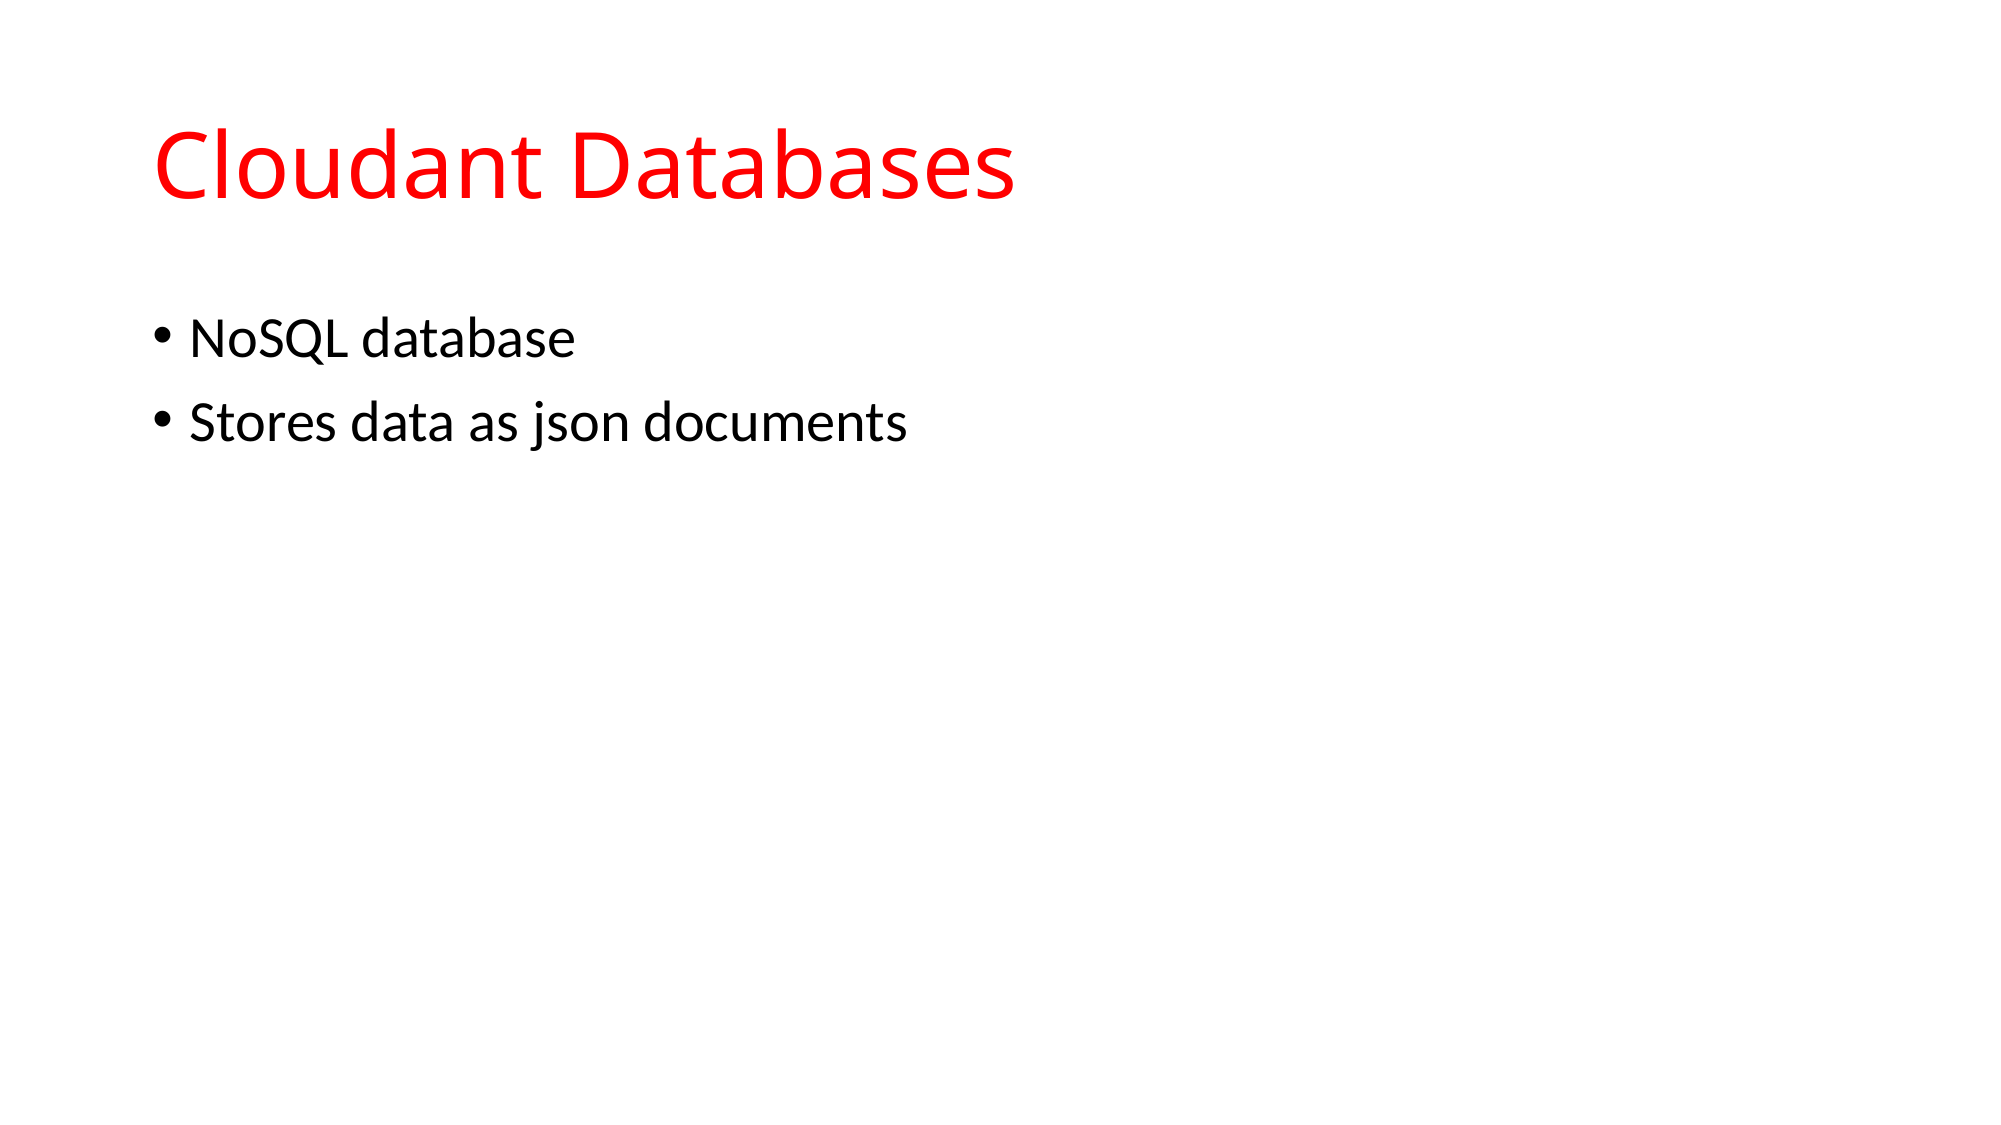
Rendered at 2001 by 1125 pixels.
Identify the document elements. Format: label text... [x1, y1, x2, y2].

title Cloudant Databases [137, 59, 1863, 278]
list NoSQL database Stores data as json documents [137, 299, 1863, 1014]
